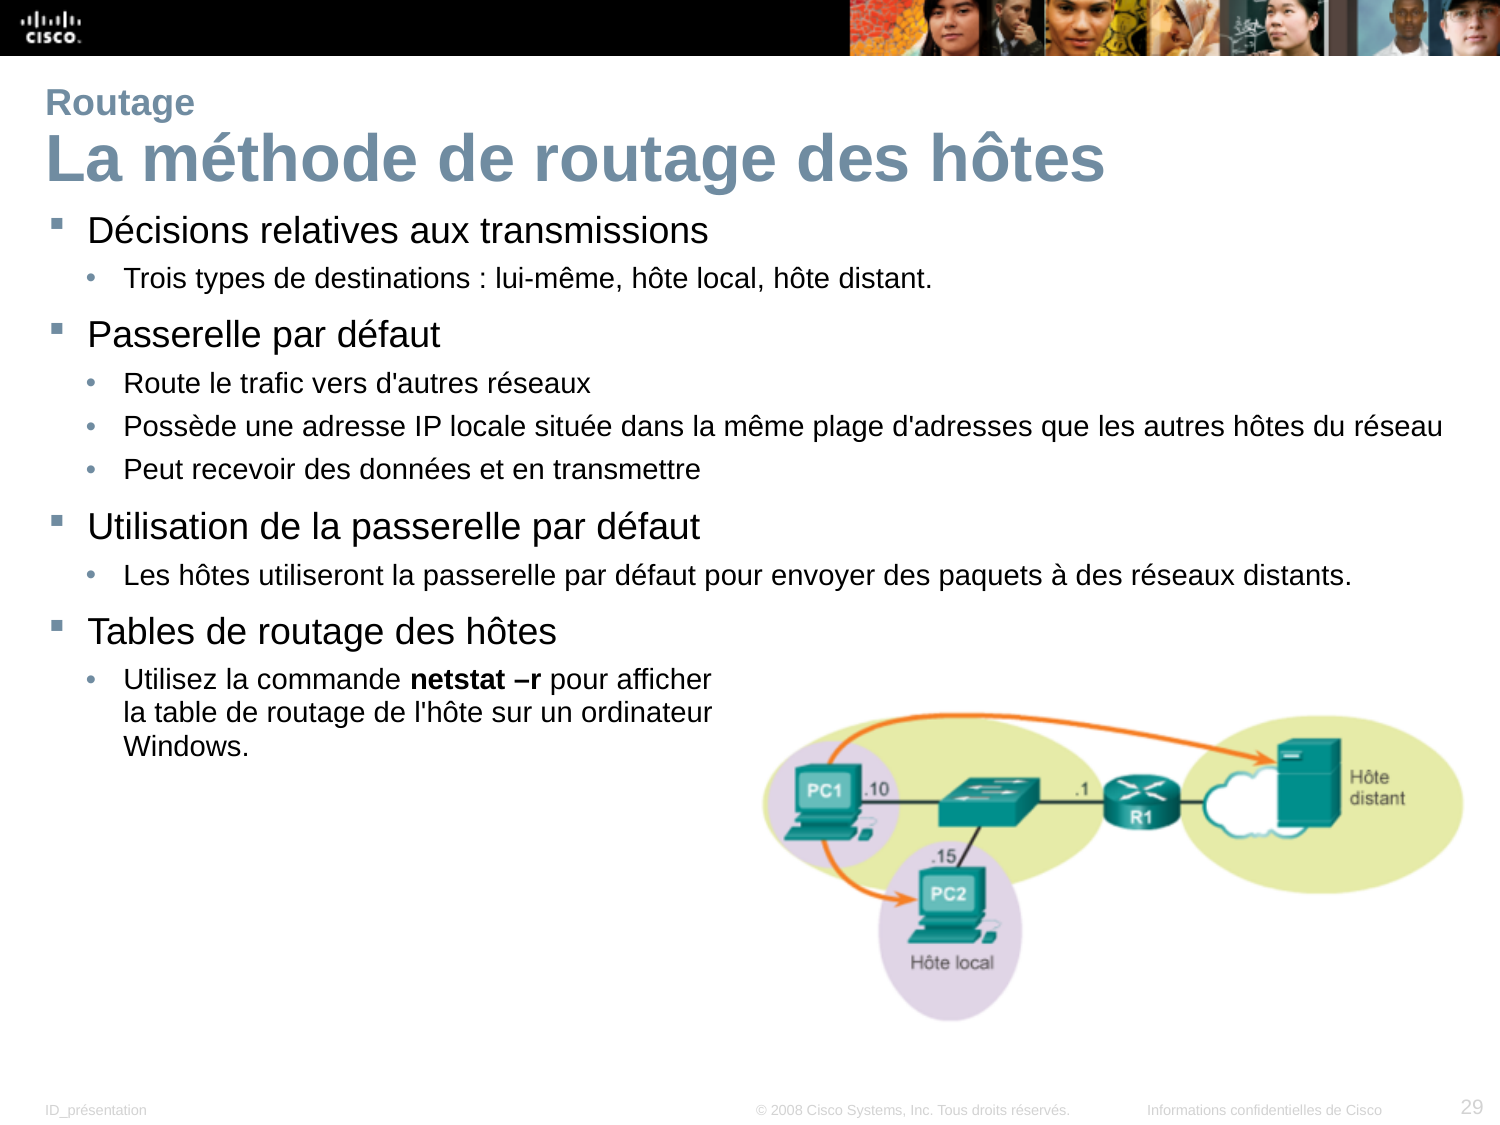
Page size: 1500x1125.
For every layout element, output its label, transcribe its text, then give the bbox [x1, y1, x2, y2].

title Routage La méthode de routage des hôtes [31, 64, 1471, 203]
picture [743, 698, 1471, 1038]
picture [0, 0, 1500, 56]
list Décisions relatives aux transmissions Trois types de destinations : lui-même, hôte local, hôte distant. Passerelle par défaut Route le trafic vers d'autres réseaux Possède une adresse IP locale située dans la même plage d'adresses que les autres hôtes du réseau Peut recevoir des données et en transmettre Utilisation de la passerelle par défaut Les hôtes utiliseront la passerelle par défaut pour envoyer des paquets à des réseaux distants. Tables de routage des hôtes Utilisez la commande netstat –r pour afficher la table de routage de l'hôte sur un ordinateur Windows. [34, 202, 1471, 1038]
